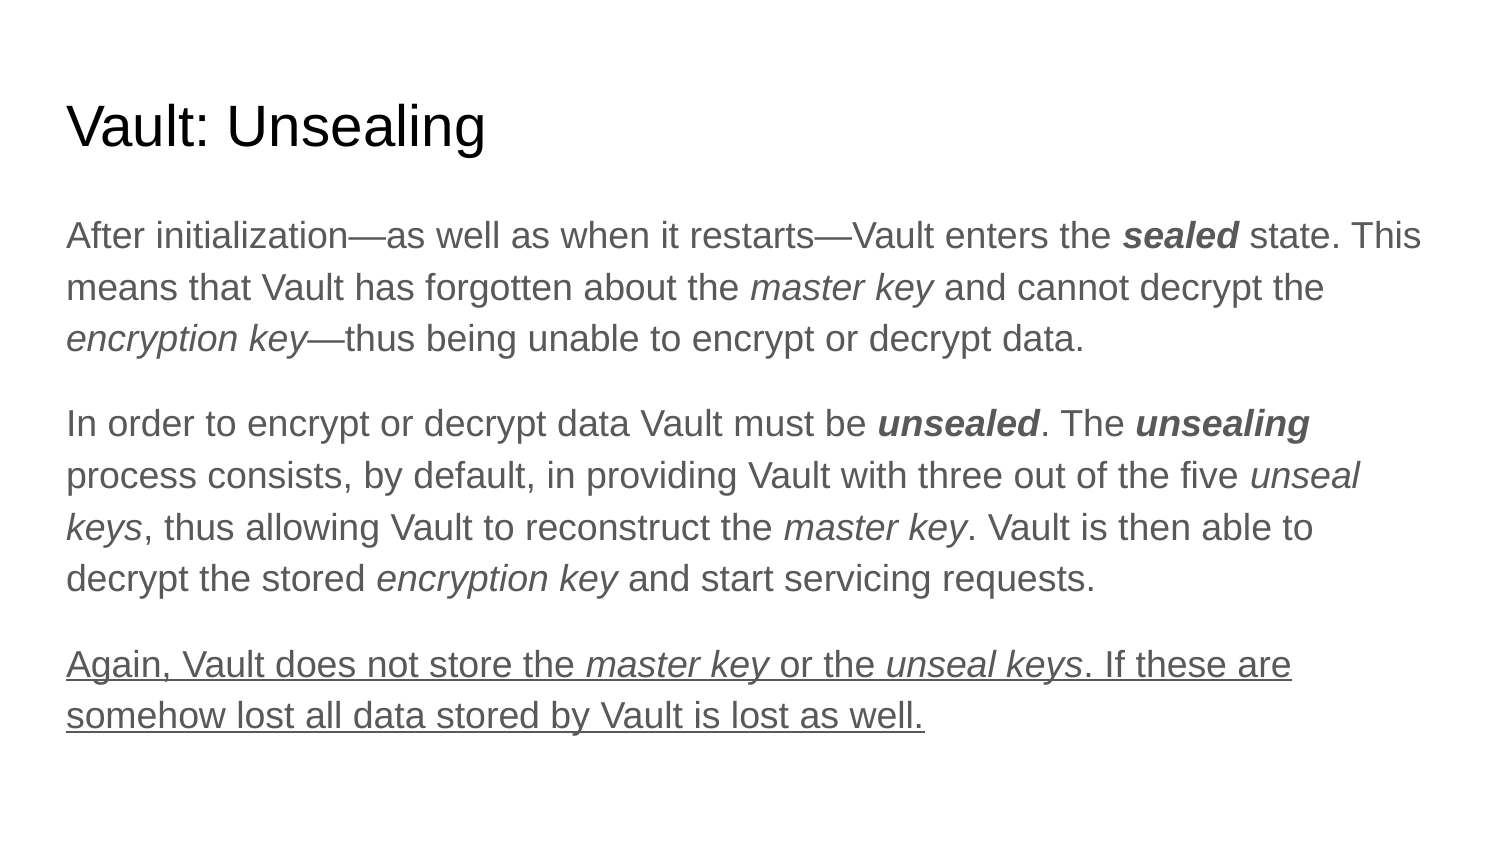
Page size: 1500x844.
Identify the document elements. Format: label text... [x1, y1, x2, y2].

list After initialization—as well as when it restarts—Vault enters the sealed state. This means that Vault has forgotten about the master key and cannot decrypt the encryption key—thus being unable to encrypt or decrypt data. In order to encrypt or decrypt data Vault must be unsealed. The unsealing process consists, by default, in providing Vault with three out of the five unseal keys, thus allowing Vault to reconstruct the master key. Vault is then able to decrypt the stored encryption key and start servicing requests. Again, Vault does not store the master key or the unseal keys. If these are somehow lost all data stored by Vault is lost as well. [51, 189, 1449, 750]
title Vault: Unsealing [51, 72, 1449, 167]
